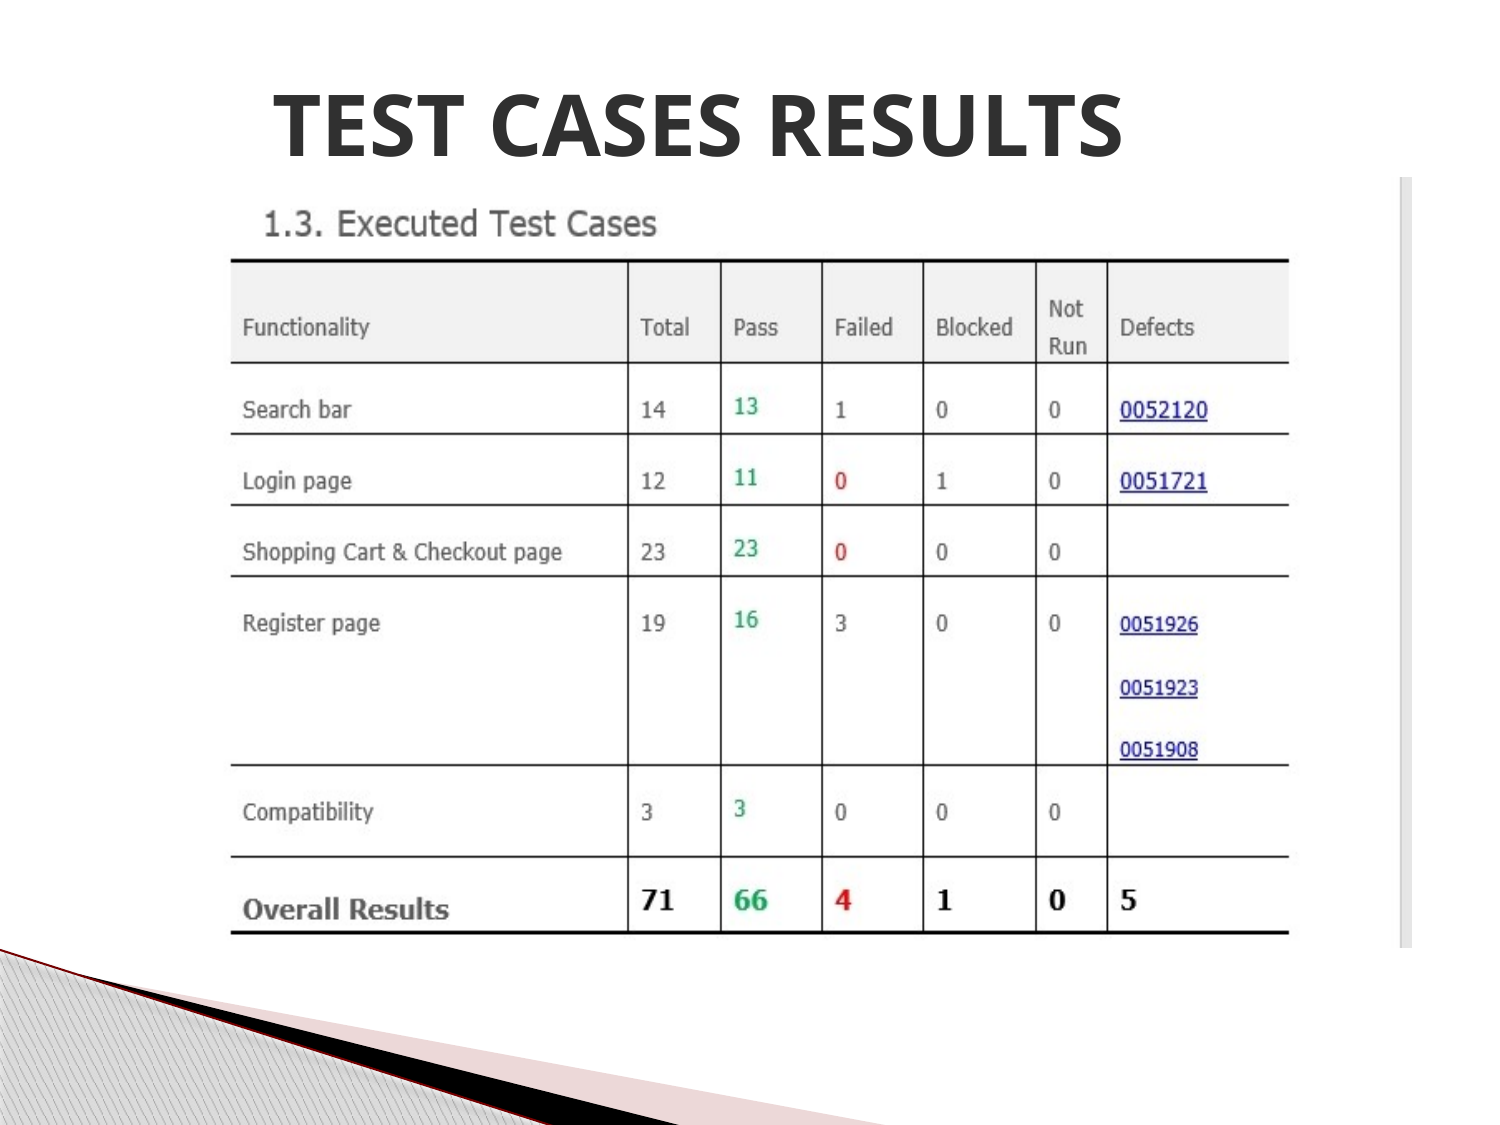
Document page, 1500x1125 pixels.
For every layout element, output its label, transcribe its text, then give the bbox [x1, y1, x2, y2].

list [198, 177, 1412, 948]
title TEST CASES RESULTS [75, 45, 1300, 200]
